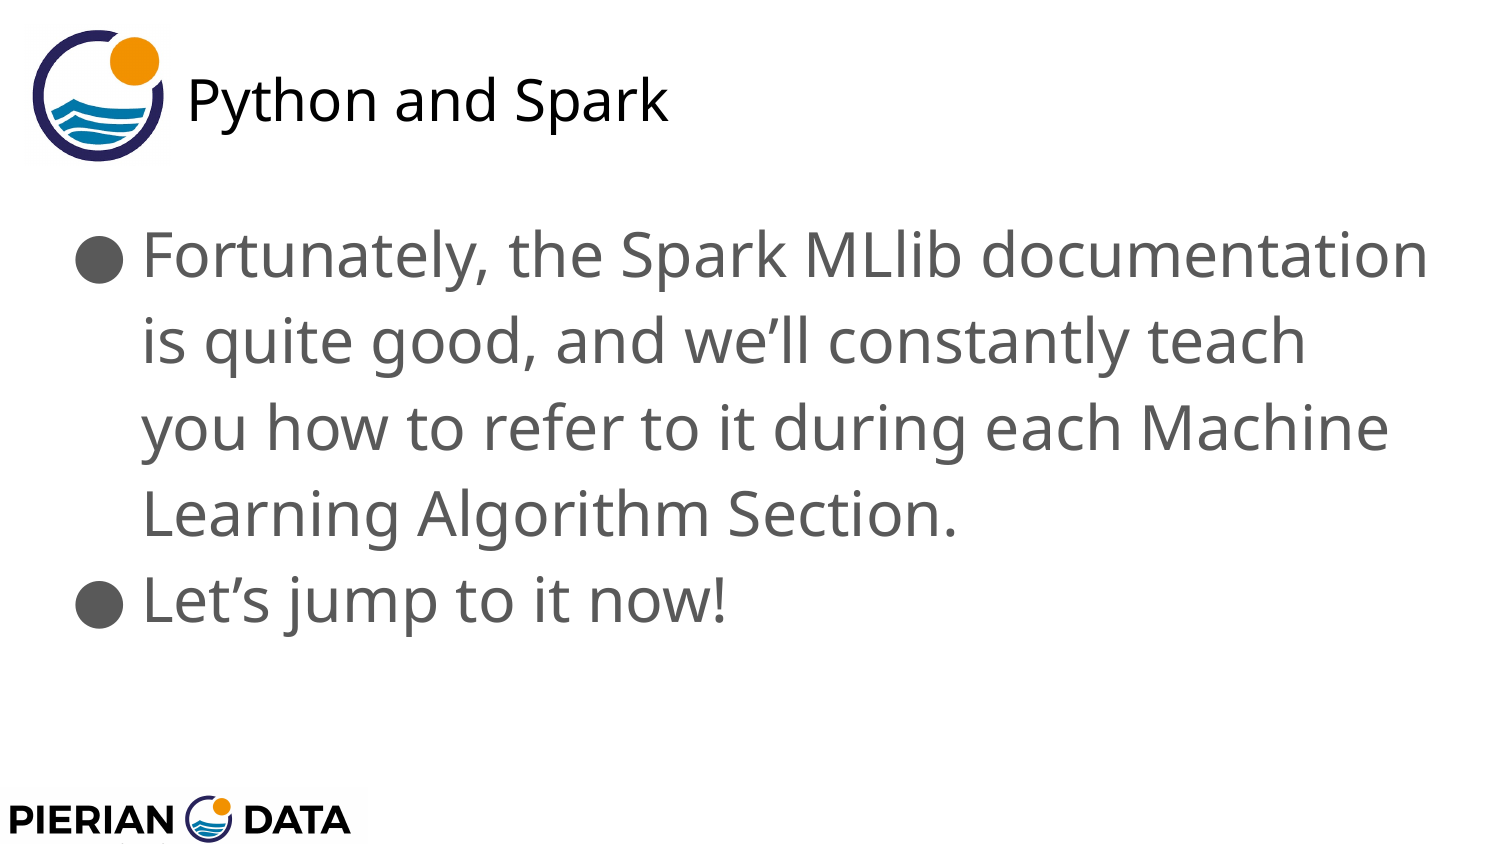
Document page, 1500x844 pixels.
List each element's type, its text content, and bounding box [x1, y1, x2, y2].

picture [0, 787, 368, 844]
list Fortunately, the Spark MLlib documentation is quite good, and we’ll constantly teach you how to refer to it during each Machine Learning Algorithm Section. Let’s jump to it now! [51, 189, 1449, 750]
title Python and Spark [176, 48, 1449, 143]
picture [24, 24, 172, 167]
